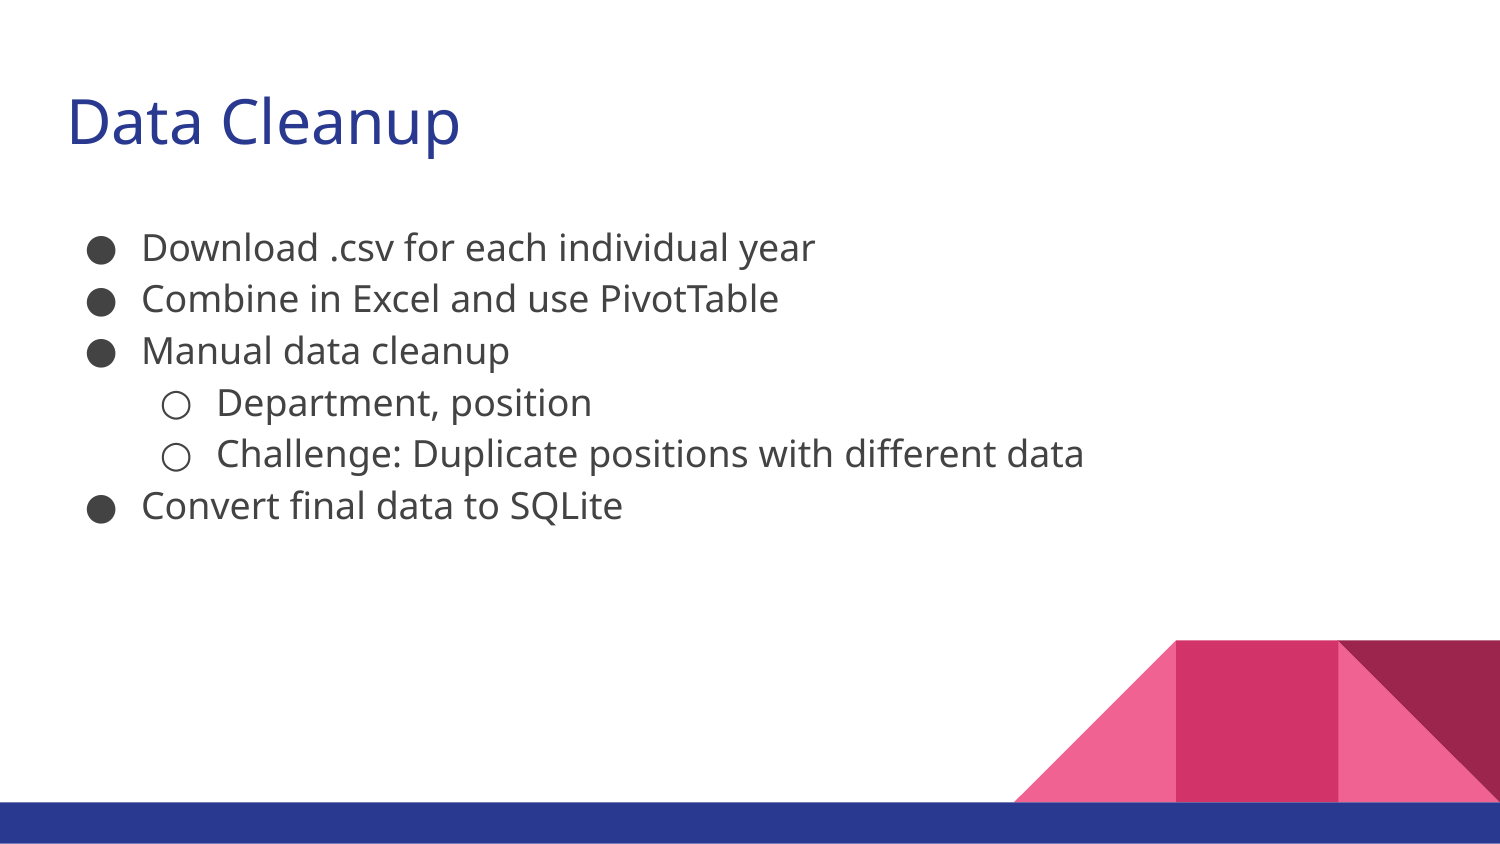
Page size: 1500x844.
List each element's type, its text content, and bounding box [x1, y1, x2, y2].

list Download .csv for each individual year Combine in Excel and use PivotTable Manual data cleanup Department, position Challenge: Duplicate positions with different data Convert final data to SQLite [51, 201, 1449, 750]
title Data Cleanup [51, 67, 1449, 167]
